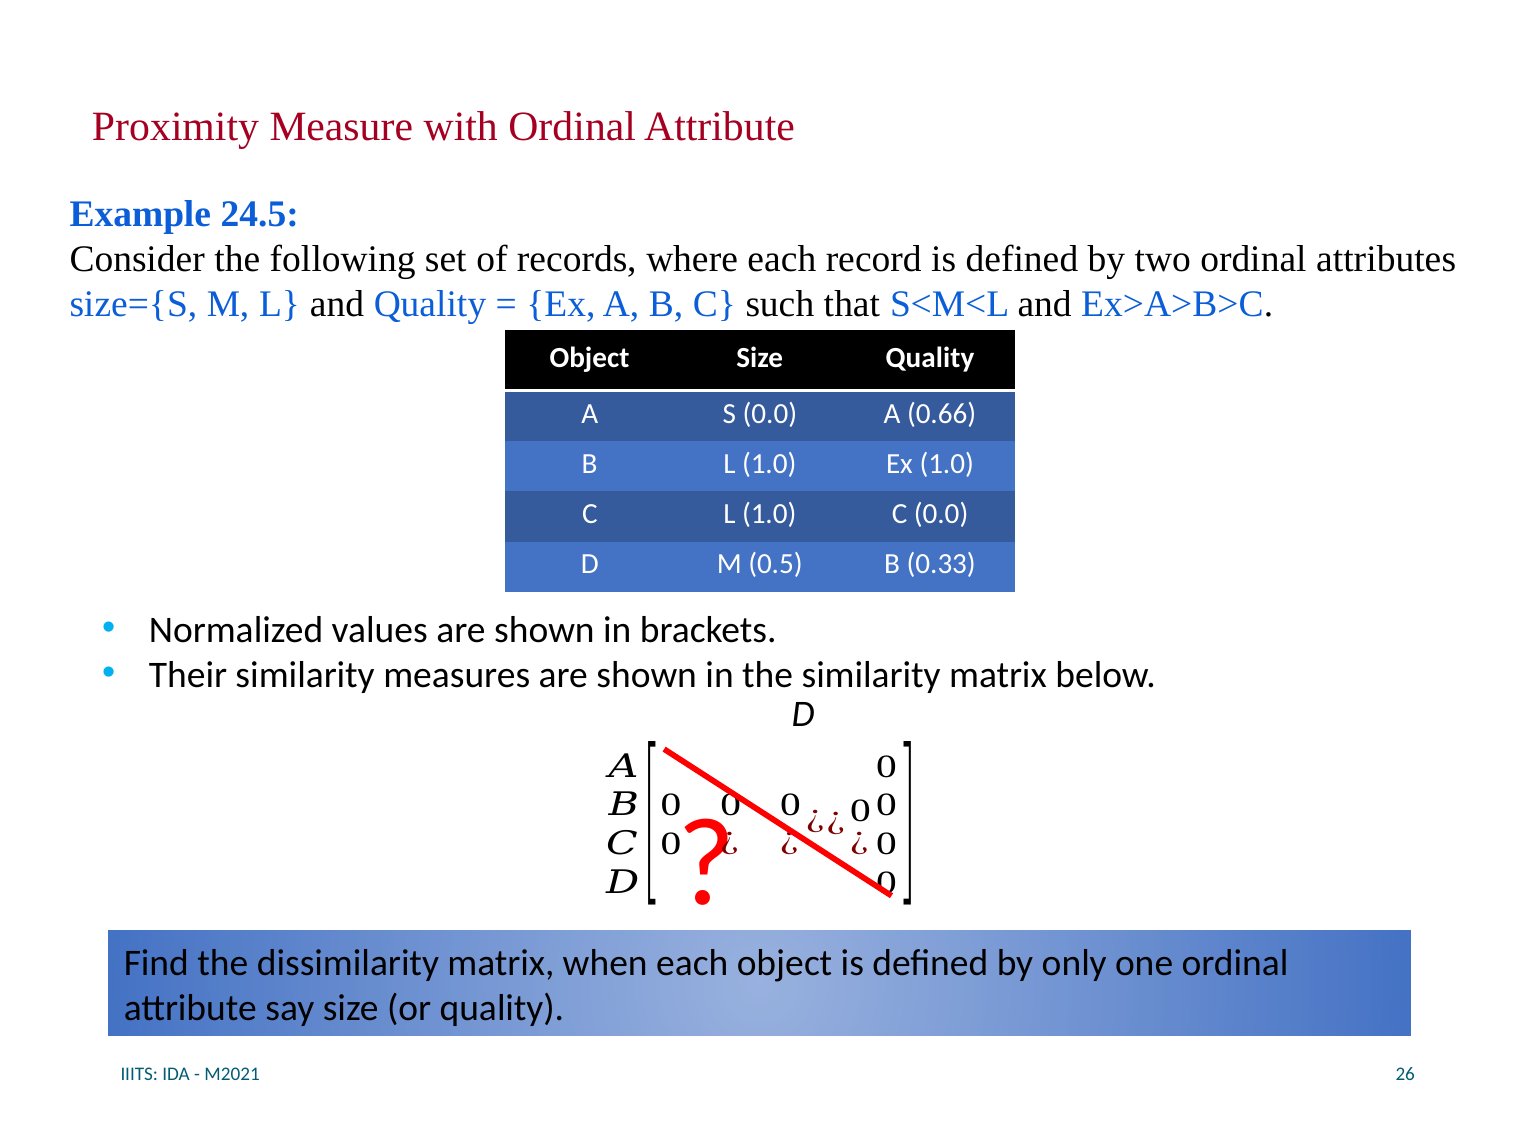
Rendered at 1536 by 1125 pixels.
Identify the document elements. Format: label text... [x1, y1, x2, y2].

text_box Normalized values are shown in brackets. Their similarity measures are shown in the similarity matrix below. [87, 597, 1327, 702]
table_cell B (0.33) [845, 542, 1015, 592]
table_cell C [505, 491, 675, 542]
table_cell A [505, 392, 675, 441]
table_cell A (0.66) [845, 392, 1015, 441]
text_box Example 24.5: Consider the following set of records, where each record is defined by two ordinal attributes size={S, M, L} and Quality = {Ex, A, B, C} such that S<M<L and Ex>A>B>C. [54, 181, 1504, 331]
table_header Quality [845, 330, 1015, 389]
text_box ? [662, 849, 751, 930]
table_header Size [675, 330, 845, 389]
table_cell S (0.0) [675, 392, 845, 441]
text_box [664, 749, 892, 896]
slide_number 26 [1084, 1042, 1431, 1103]
table_cell B [505, 441, 675, 491]
table_cell C (0.0) [845, 491, 1015, 542]
table_header Object [505, 330, 675, 389]
title Proximity Measure with Ordinal Attribute [76, 74, 1459, 180]
slide_number IIITS: IDA - M2021 [105, 1042, 452, 1103]
table_cell L (1.0) [675, 491, 845, 542]
text_box Find the dissimilarity matrix, when each object is defined by only one ordinal attribute say size (or quality). [108, 930, 1411, 1036]
table_cell L (1.0) [675, 441, 845, 491]
table_cell M (0.5) [675, 542, 845, 592]
table_cell D [505, 542, 675, 592]
table_cell Ex (1.0) [845, 441, 1015, 491]
